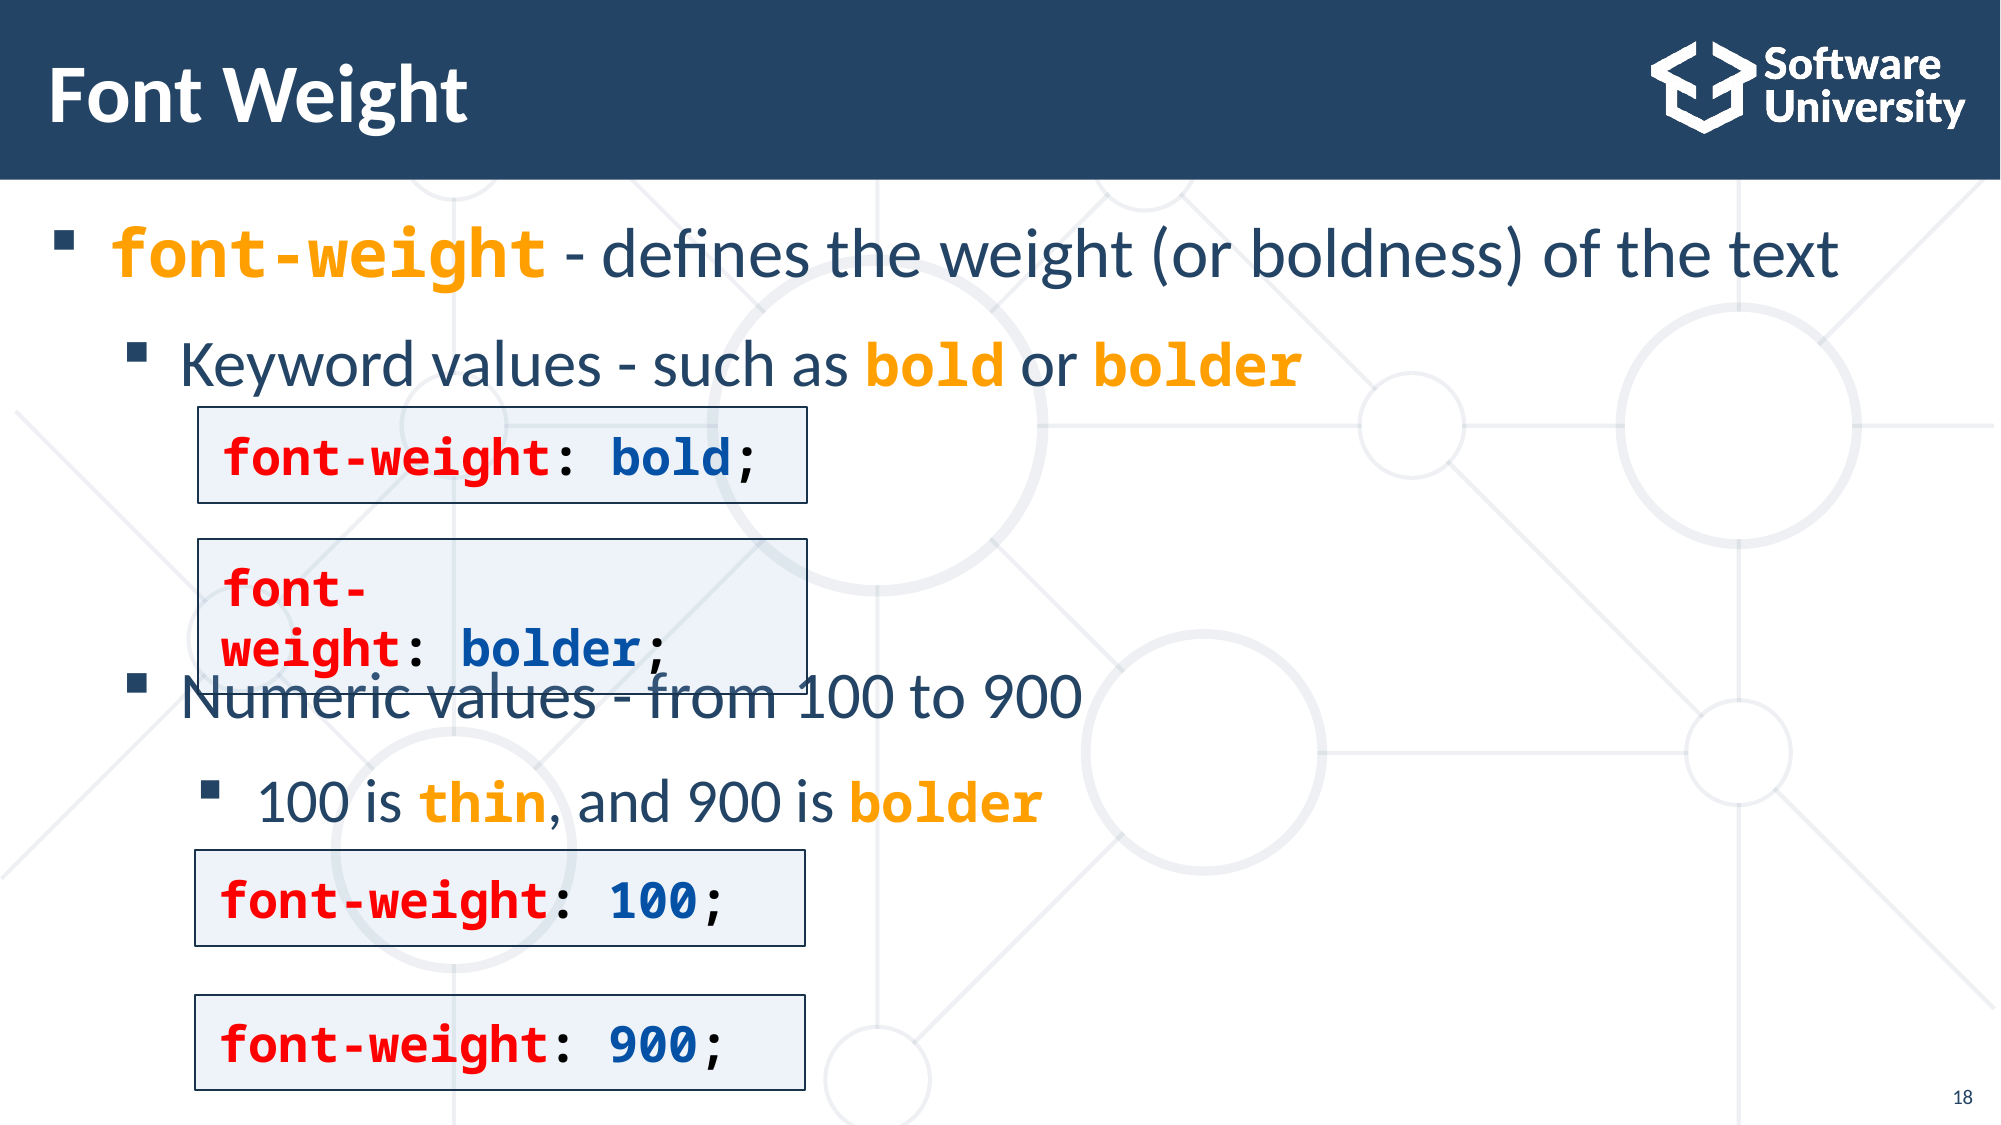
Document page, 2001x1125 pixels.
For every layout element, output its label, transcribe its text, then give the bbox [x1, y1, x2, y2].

list font-weight - defines the weight (or boldness) of the text Keyword values - such as bold or bolder Numeric values - from 100 to 900 100 is thin, and 900 is bolder [31, 196, 1970, 1104]
text_box font-weight: 900; [195, 994, 805, 1091]
text_box font-weight: bold; [197, 407, 808, 503]
text_box font-weight: 100; [195, 850, 805, 946]
slide_number 18 [1927, 1067, 1989, 1117]
text_box font-weight: bolder; [197, 538, 808, 695]
title Font Weight [31, 16, 1625, 162]
picture [1651, 41, 1966, 134]
